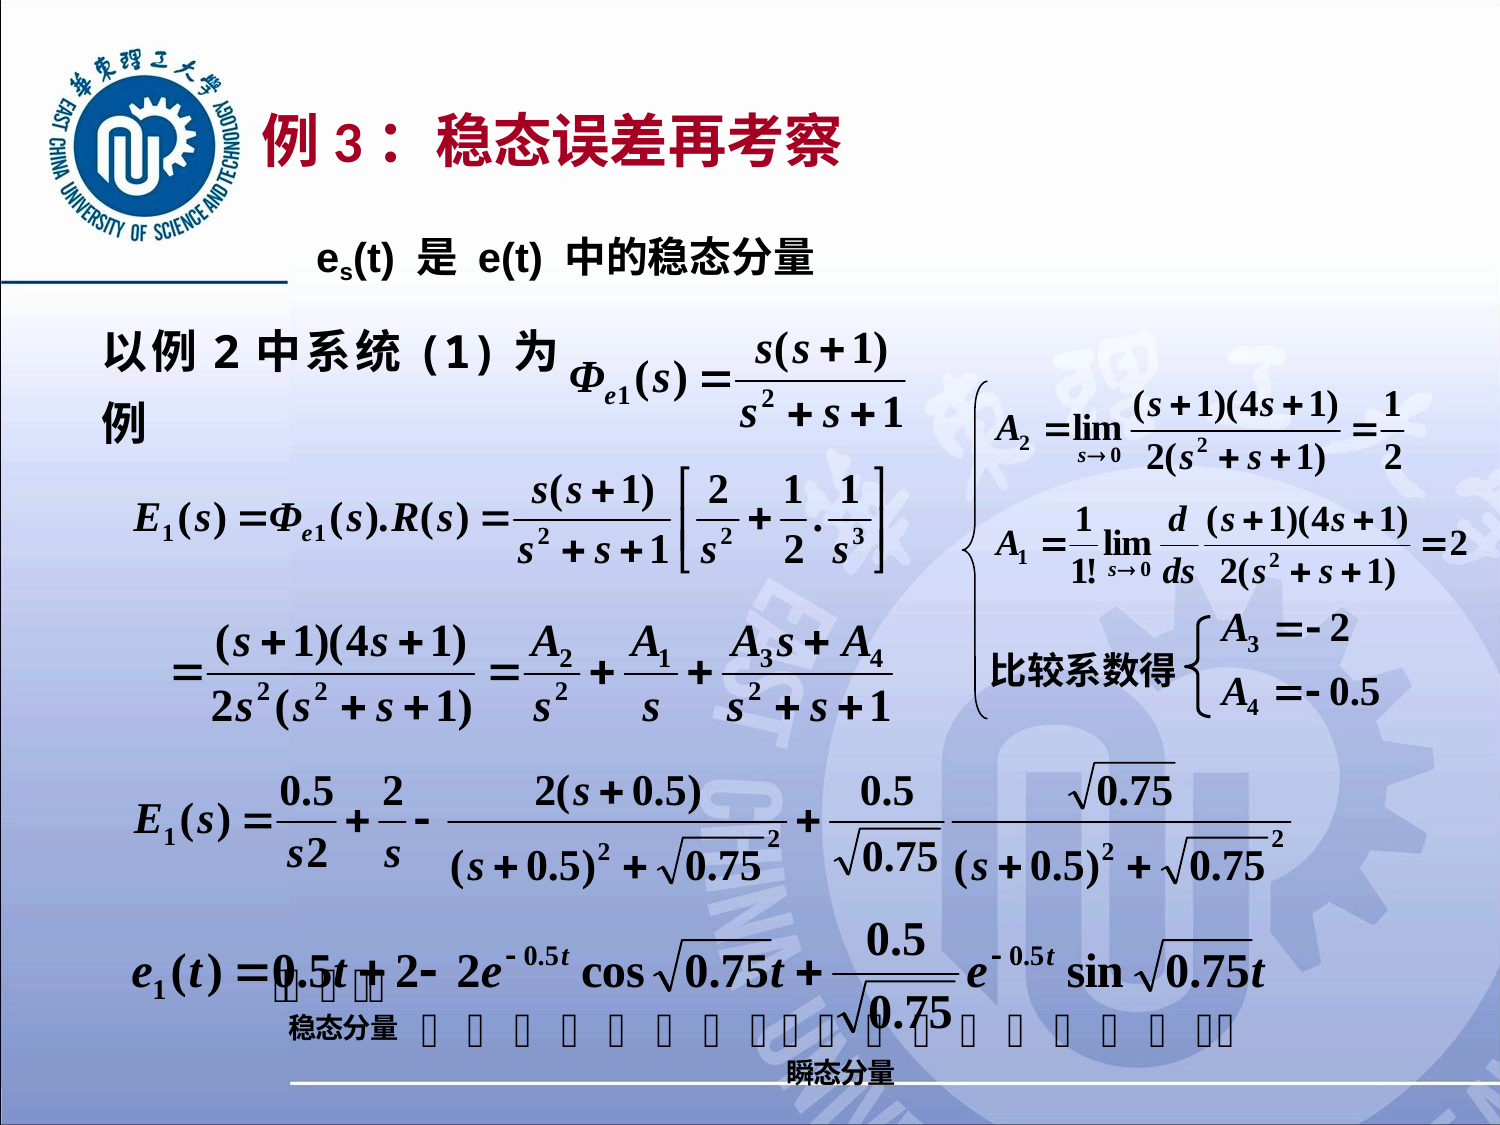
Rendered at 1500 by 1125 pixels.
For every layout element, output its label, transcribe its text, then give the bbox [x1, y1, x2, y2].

picture [0, 0, 1500, 1125]
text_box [962, 377, 1476, 726]
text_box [86, 316, 915, 439]
text_box es(t) 是 e(t) 中的稳态分量 [301, 233, 1102, 301]
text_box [124, 909, 1276, 1101]
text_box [162, 609, 901, 740]
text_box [124, 752, 1301, 901]
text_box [124, 456, 901, 581]
title 例3：稳态误差再考察 [245, 44, 1426, 233]
